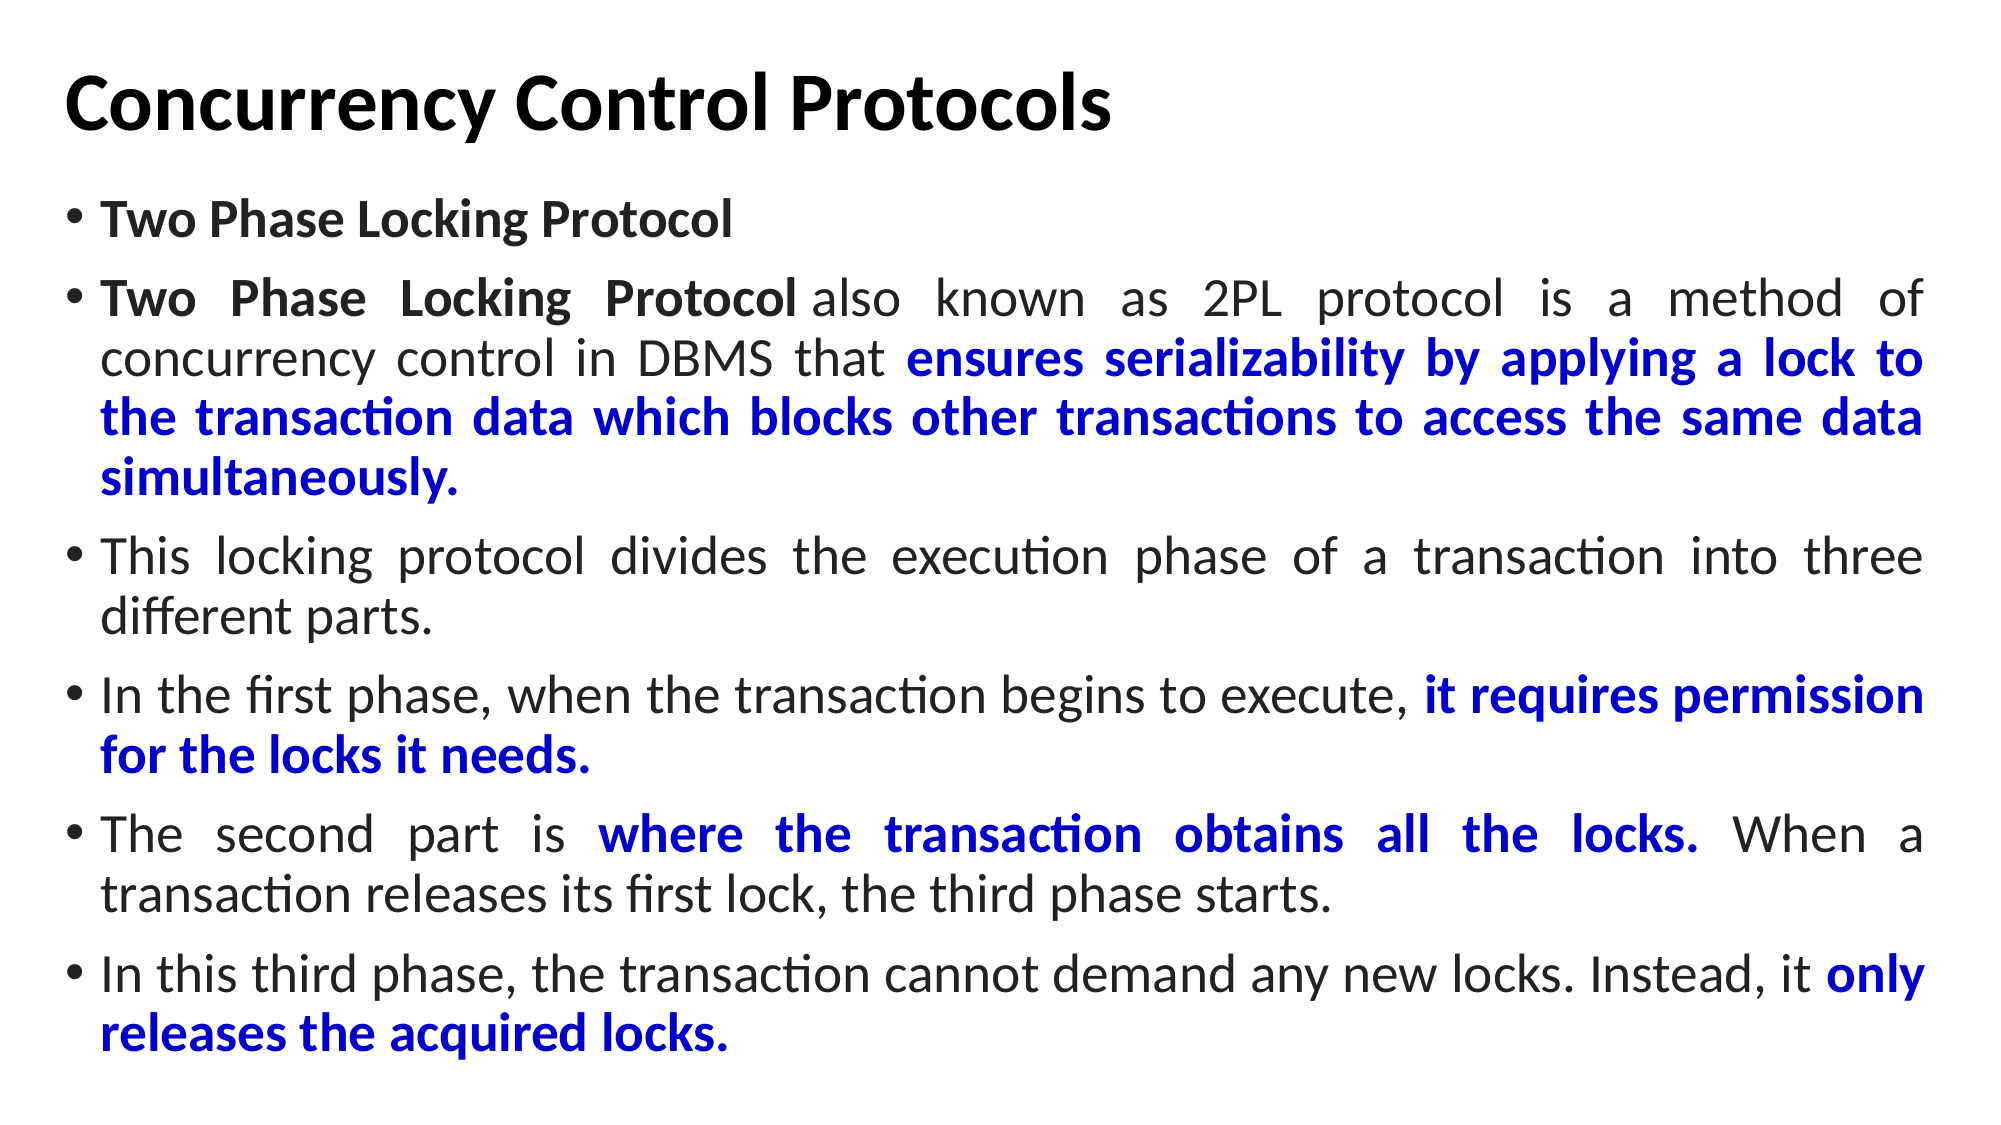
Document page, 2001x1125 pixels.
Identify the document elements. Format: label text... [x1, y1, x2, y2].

list Two Phase Locking Protocol Two Phase Locking Protocol also known as 2PL protocol is a method of concurrency control in DBMS that ensures serializability by applying a lock to the transaction data which blocks other transactions to access the same data simultaneously. This locking protocol divides the execution phase of a transaction into three different parts. In the first phase, when the transaction begins to execute, it requires permission for the locks it needs. The second part is where the transaction obtains all the locks. When a transaction releases its first lock, the third phase starts. In this third phase, the transaction cannot demand any new locks. Instead, it only releases the acquired locks. [50, 181, 1941, 1079]
title Concurrency Control Protocols [50, 46, 1775, 162]
